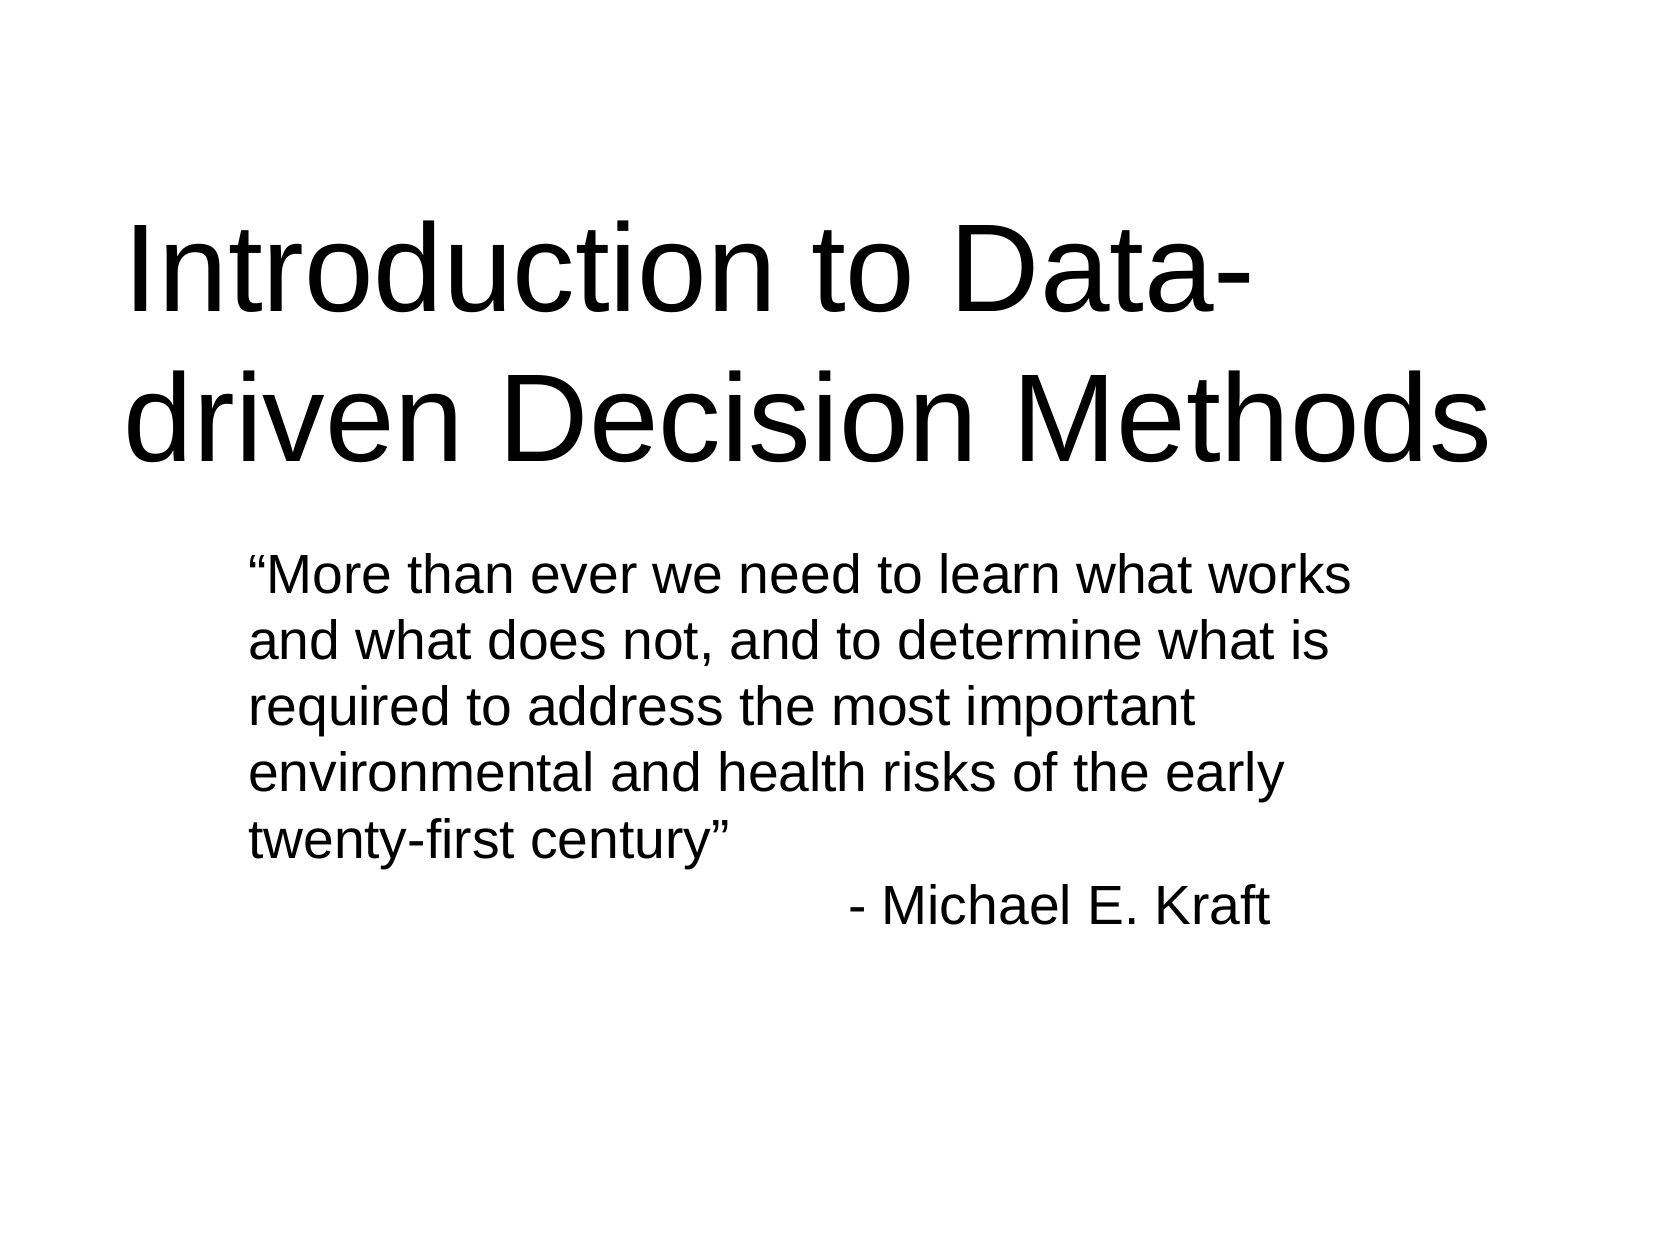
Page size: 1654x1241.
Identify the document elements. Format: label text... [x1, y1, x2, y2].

text_box “More than ever we need to learn what works and what does not, and to determine what is required to address the most important environmental and health risks of the early twenty-first century” - Michael E. Kraft [248, 537, 1406, 855]
text_box Introduction to Data-driven Decision Methods [124, 220, 1530, 487]
